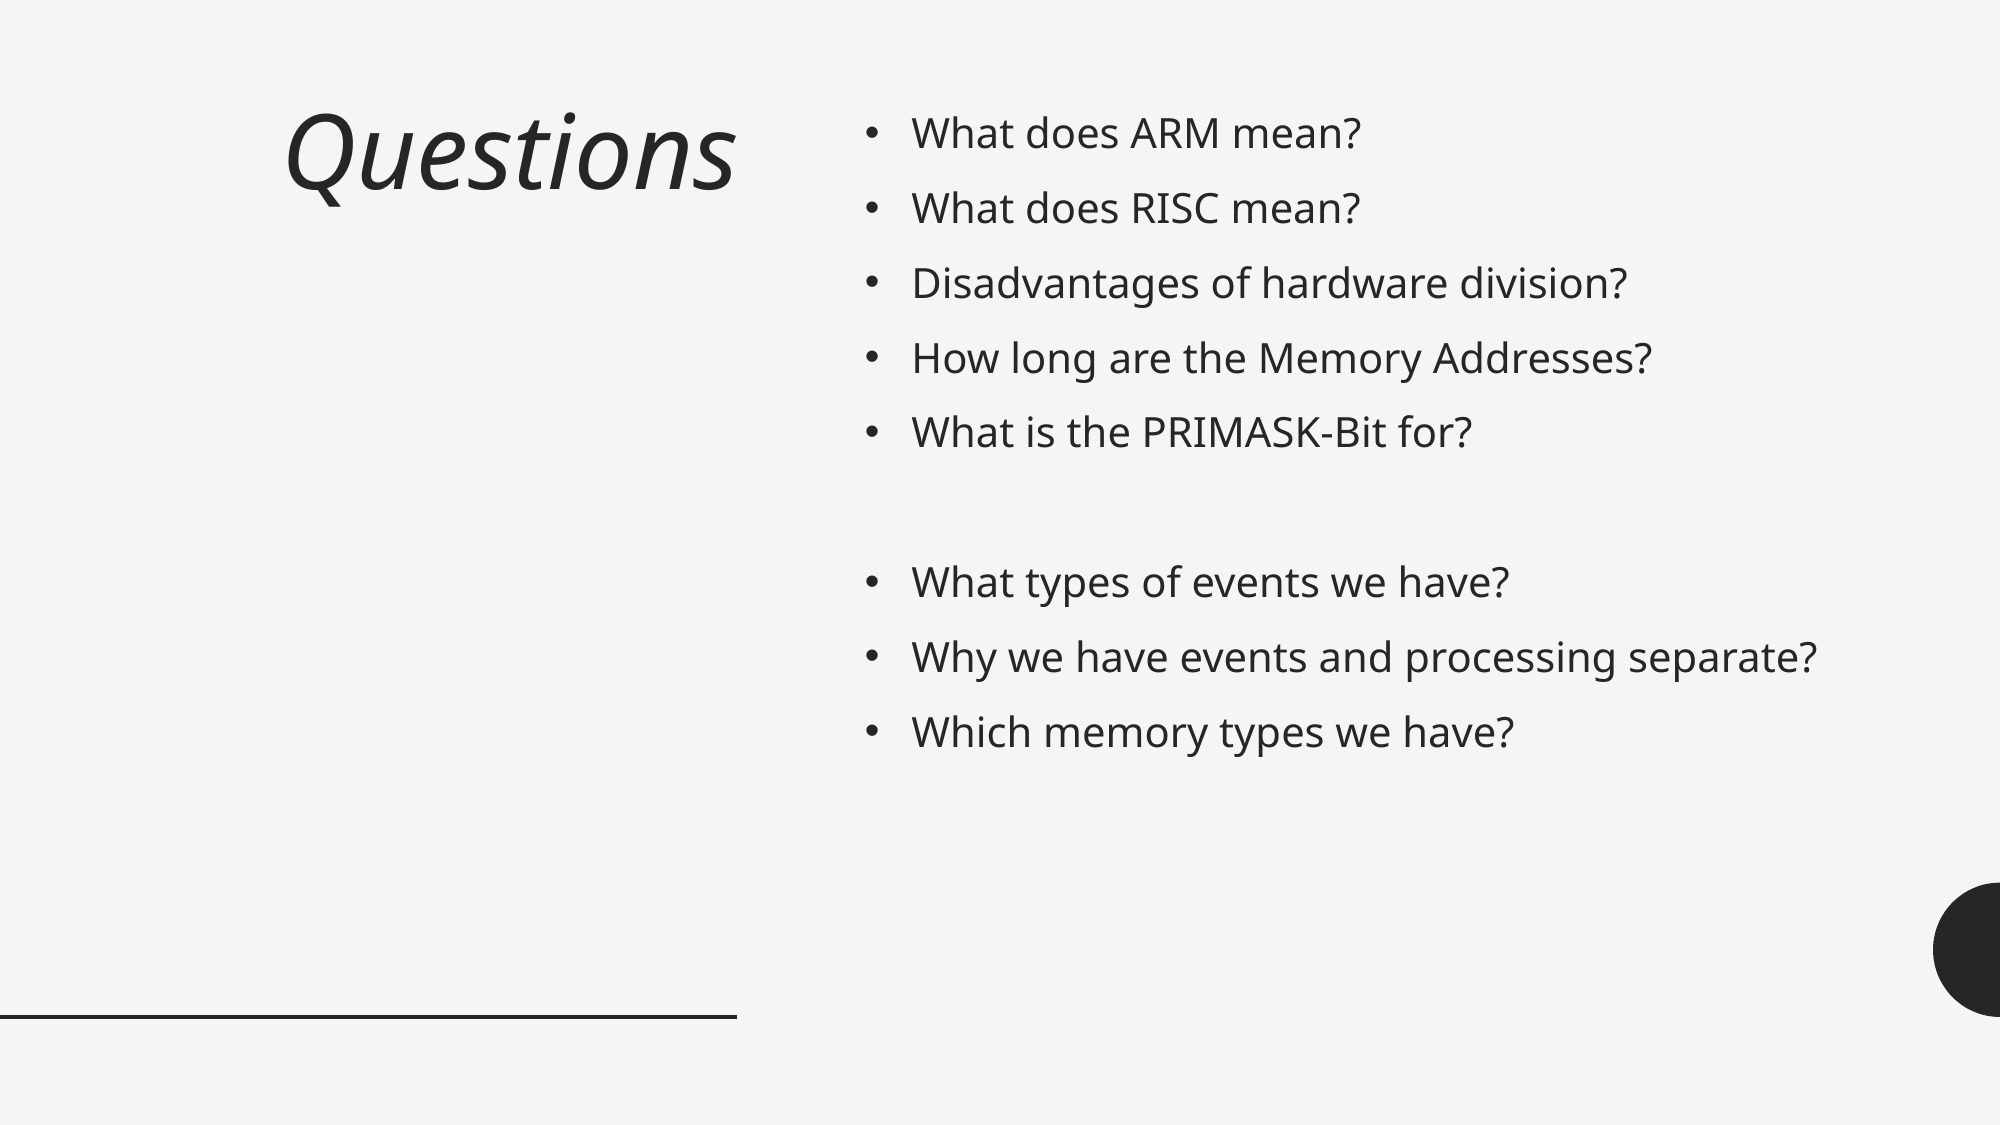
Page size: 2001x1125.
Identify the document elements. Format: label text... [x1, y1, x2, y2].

list What does ARM mean? What does RISC mean? Disadvantages of hardware division? How long are the Memory Addresses? What is the PRIMASK-Bit for? What types of events we have? Why we have events and processing separate? Which memory types we have? [849, 93, 1875, 1022]
title Questions [125, 91, 754, 905]
